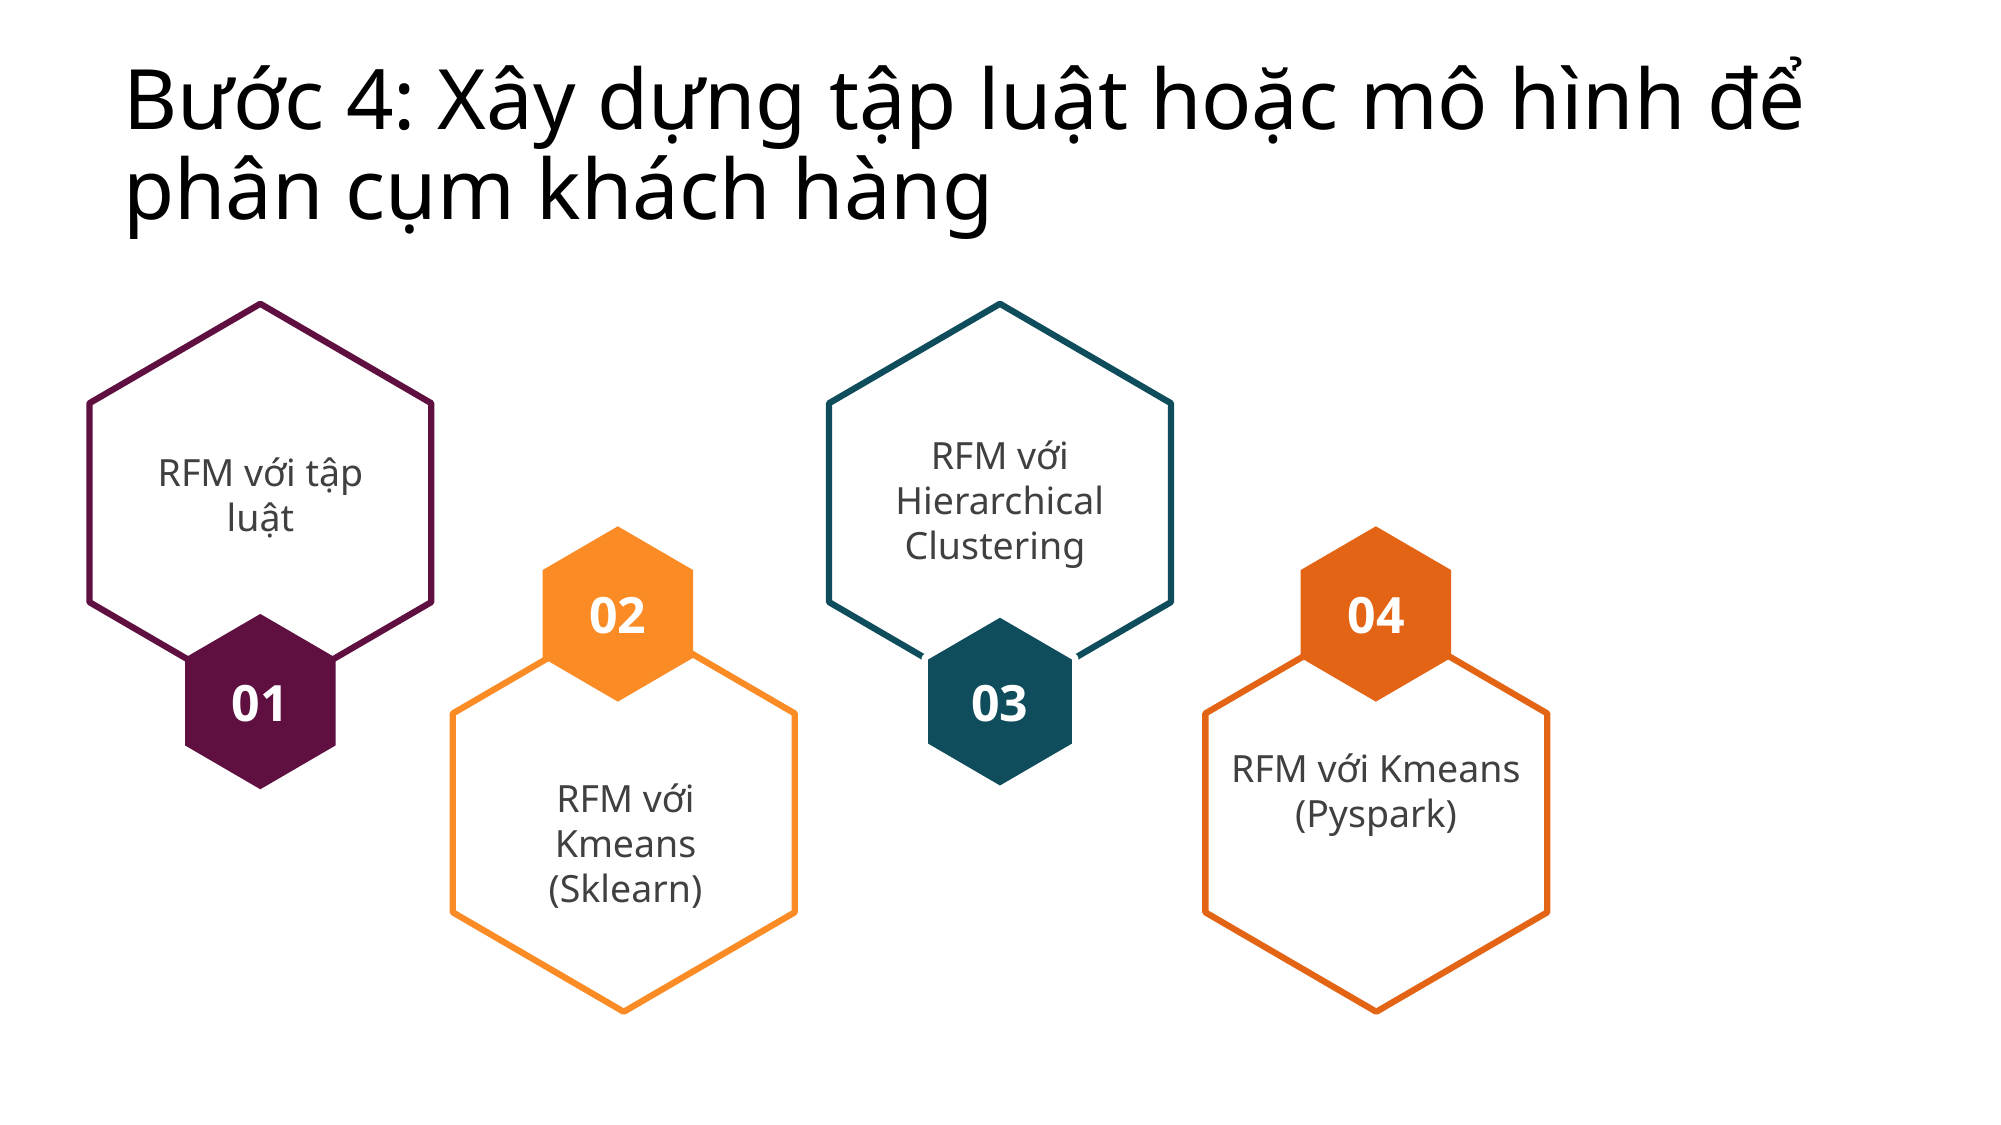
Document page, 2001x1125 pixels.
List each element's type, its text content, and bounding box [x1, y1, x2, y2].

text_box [89, 303, 1548, 1012]
title Bước 4: Xây dựng tập luật hoặc mô hình để phân cụm khách hàng [108, 39, 1834, 257]
text_box RFM với Kmeans (Pyspark) [1548, 737, 1560, 842]
